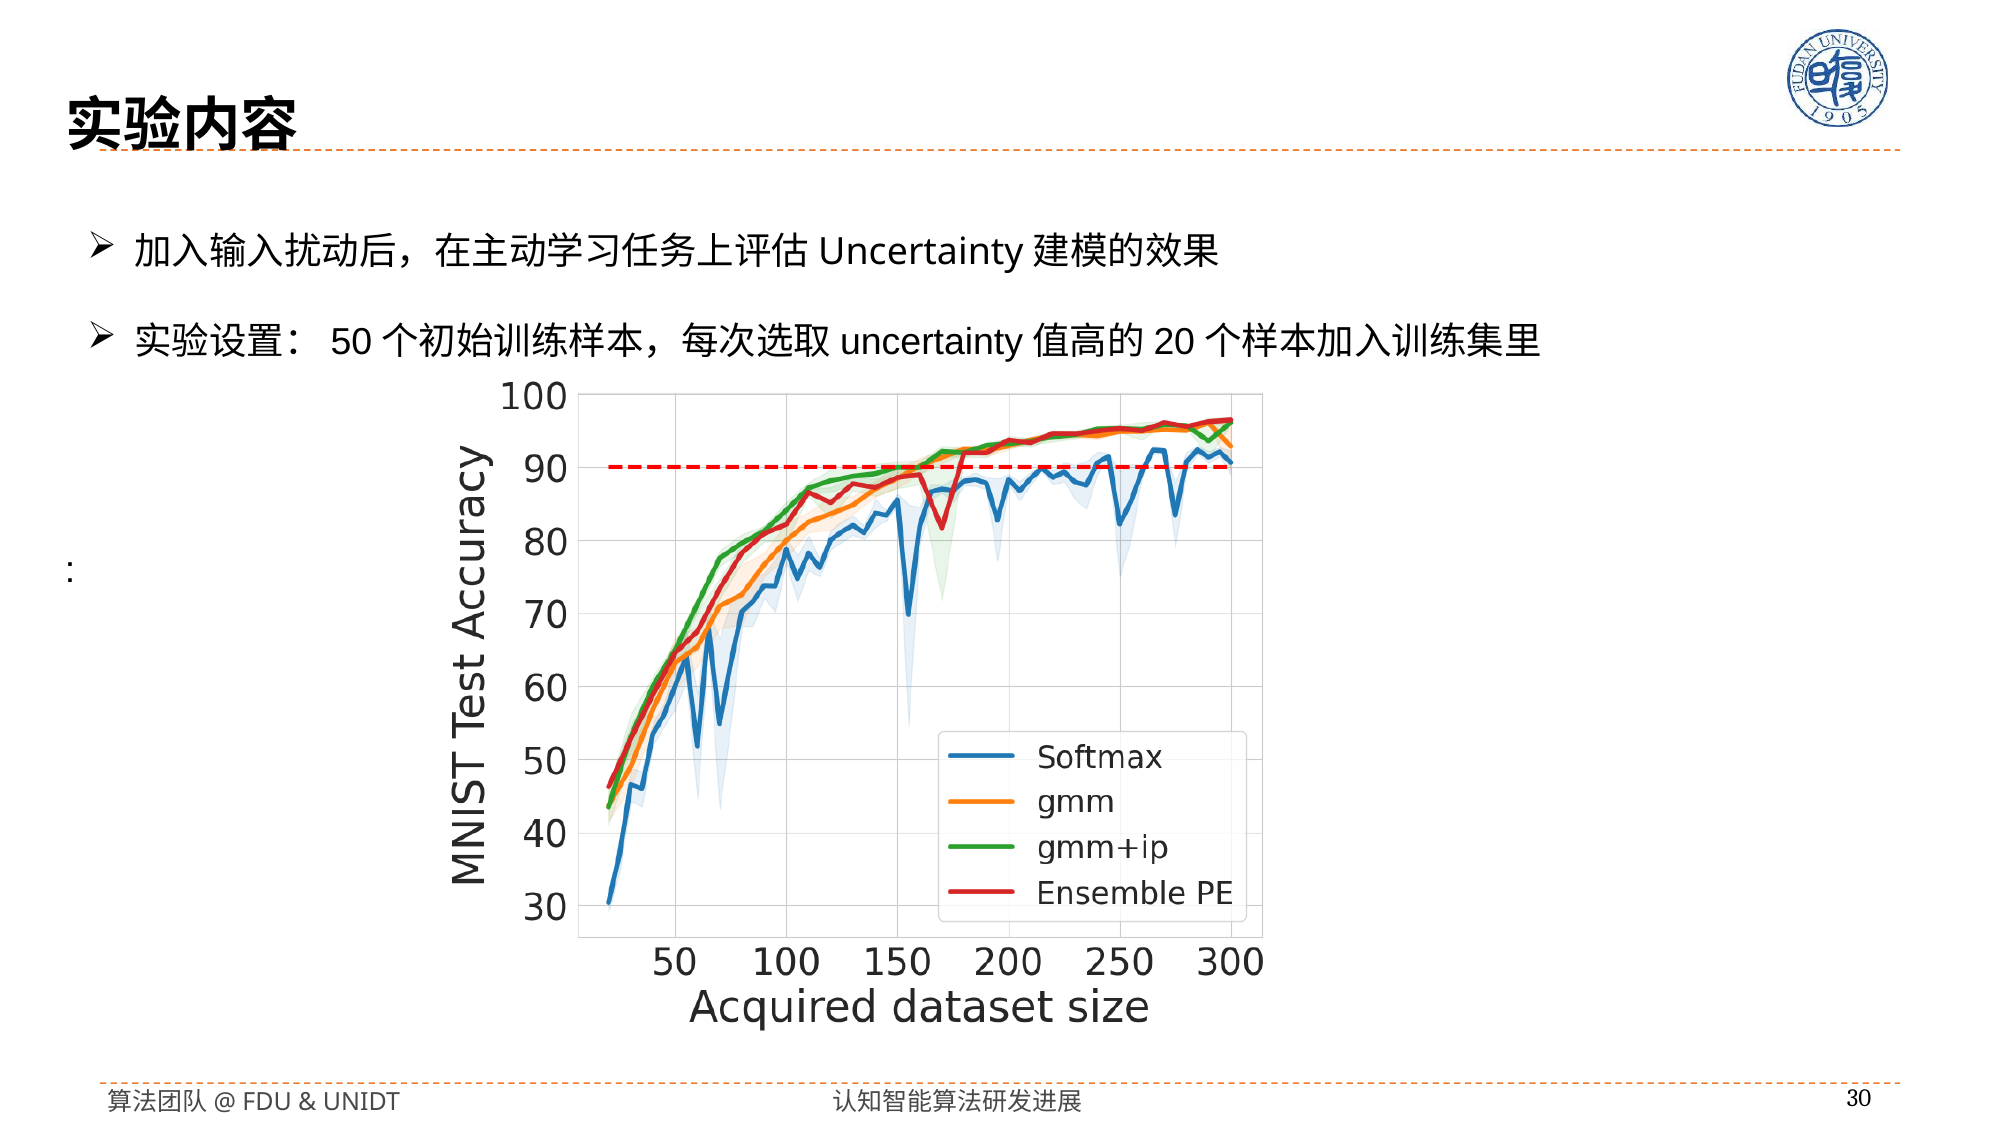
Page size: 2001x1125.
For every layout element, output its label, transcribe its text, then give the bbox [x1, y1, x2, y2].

text_box : [49, 537, 243, 598]
picture [1787, 29, 1888, 127]
picture [441, 371, 1274, 1038]
text_box 加入输入扰动后，在主动学习任务上评估Uncertainty建模的效果 实验设置：50个初始训练样本，每次选取uncertainty值高的20个样本加入训练集里 [72, 219, 1811, 370]
text_box 实验内容 [50, 79, 314, 165]
